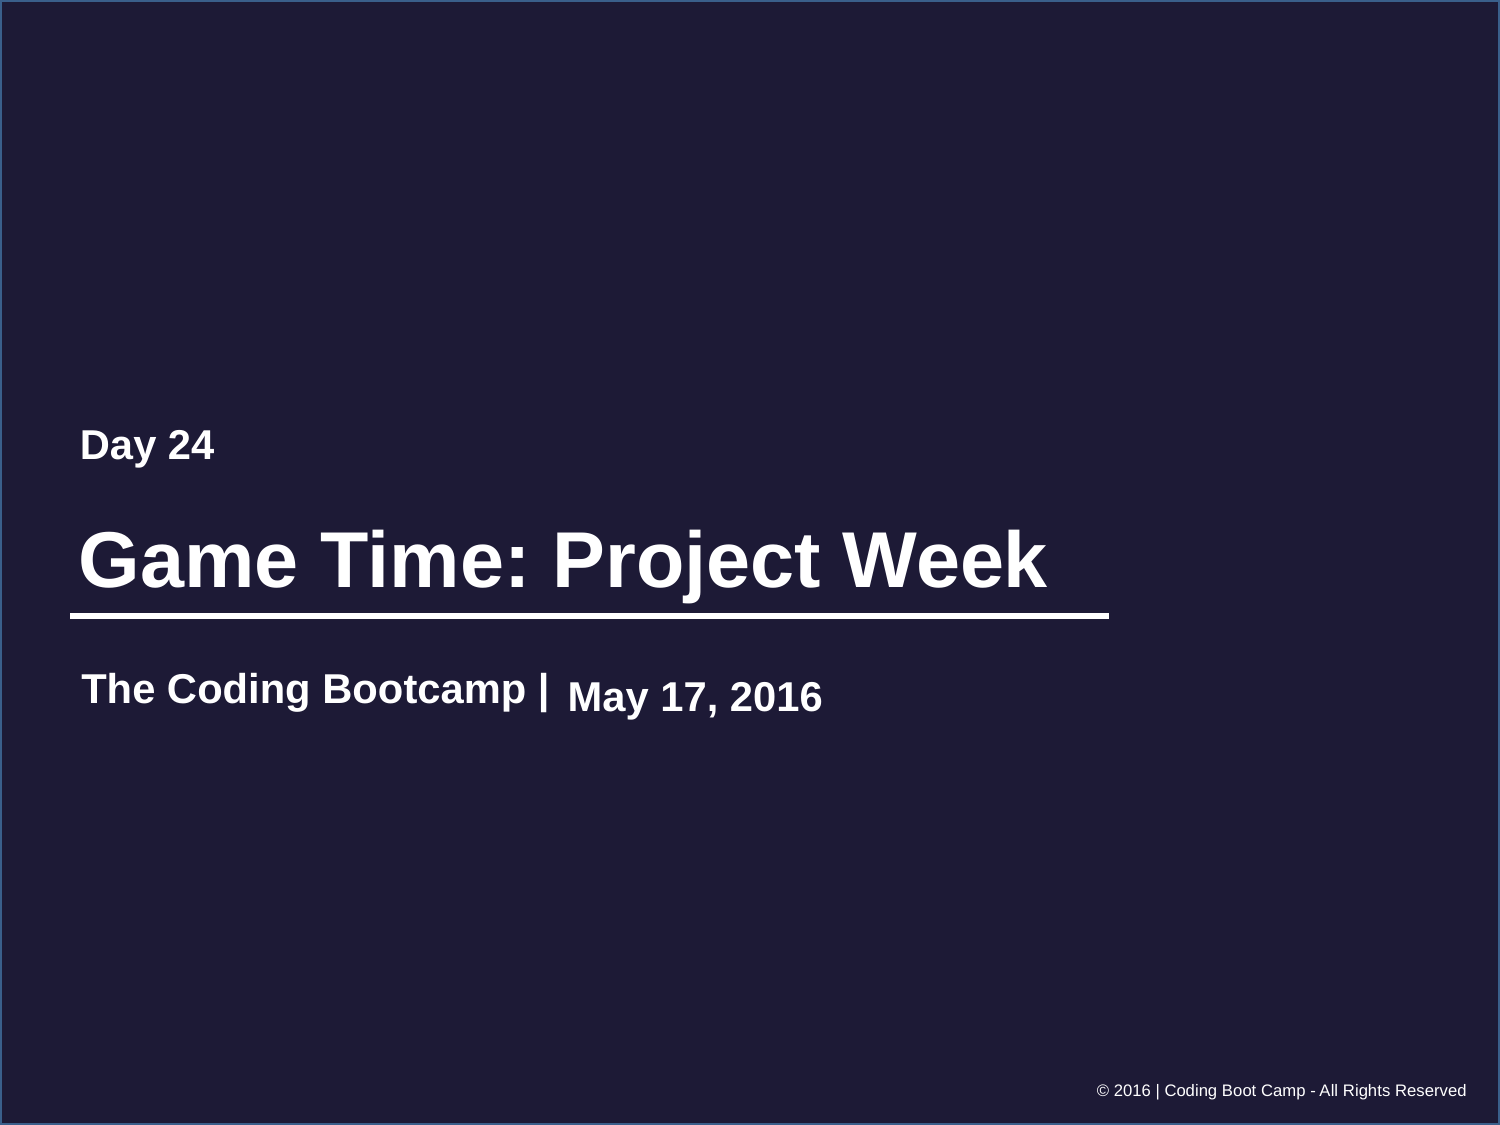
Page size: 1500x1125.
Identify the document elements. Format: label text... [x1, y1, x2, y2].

text_box Game Time: Project Week [64, 484, 1414, 628]
text_box May 17, 2016 [552, 661, 926, 725]
text_box Day 24 [65, 410, 508, 474]
